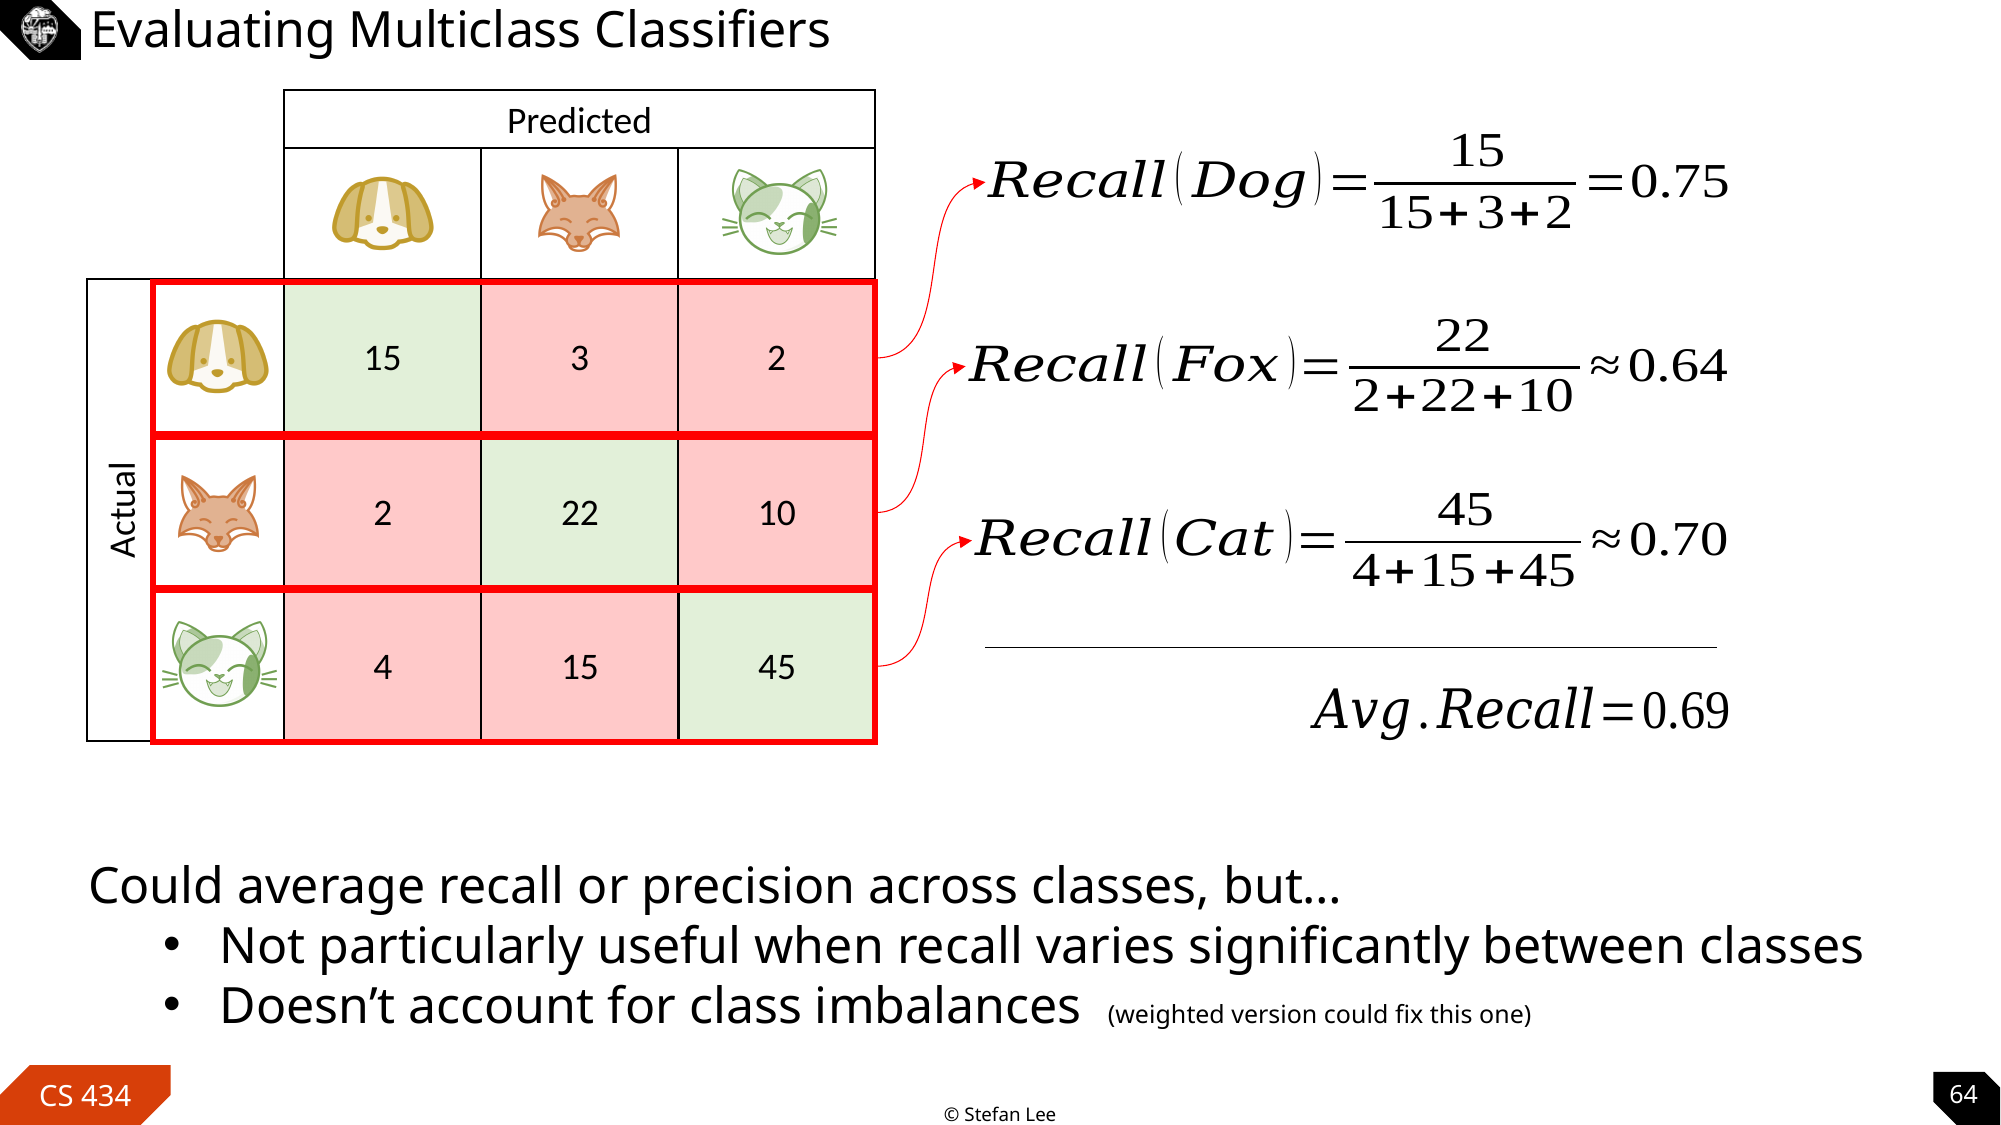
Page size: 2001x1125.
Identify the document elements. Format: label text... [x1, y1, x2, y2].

title Evaluating Multiclass Classifiers [0, 1, 1699, 61]
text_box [875, 366, 966, 513]
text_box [875, 540, 972, 667]
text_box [875, 182, 986, 359]
slide_number 64 [1933, 1071, 1994, 1119]
text_box Could average recall or precision across classes, but… Not particularly useful when recall varies significantly between classes Doesn’t account for class imbalances (weighted version could fix this one) [73, 846, 1960, 1041]
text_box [87, 90, 876, 742]
